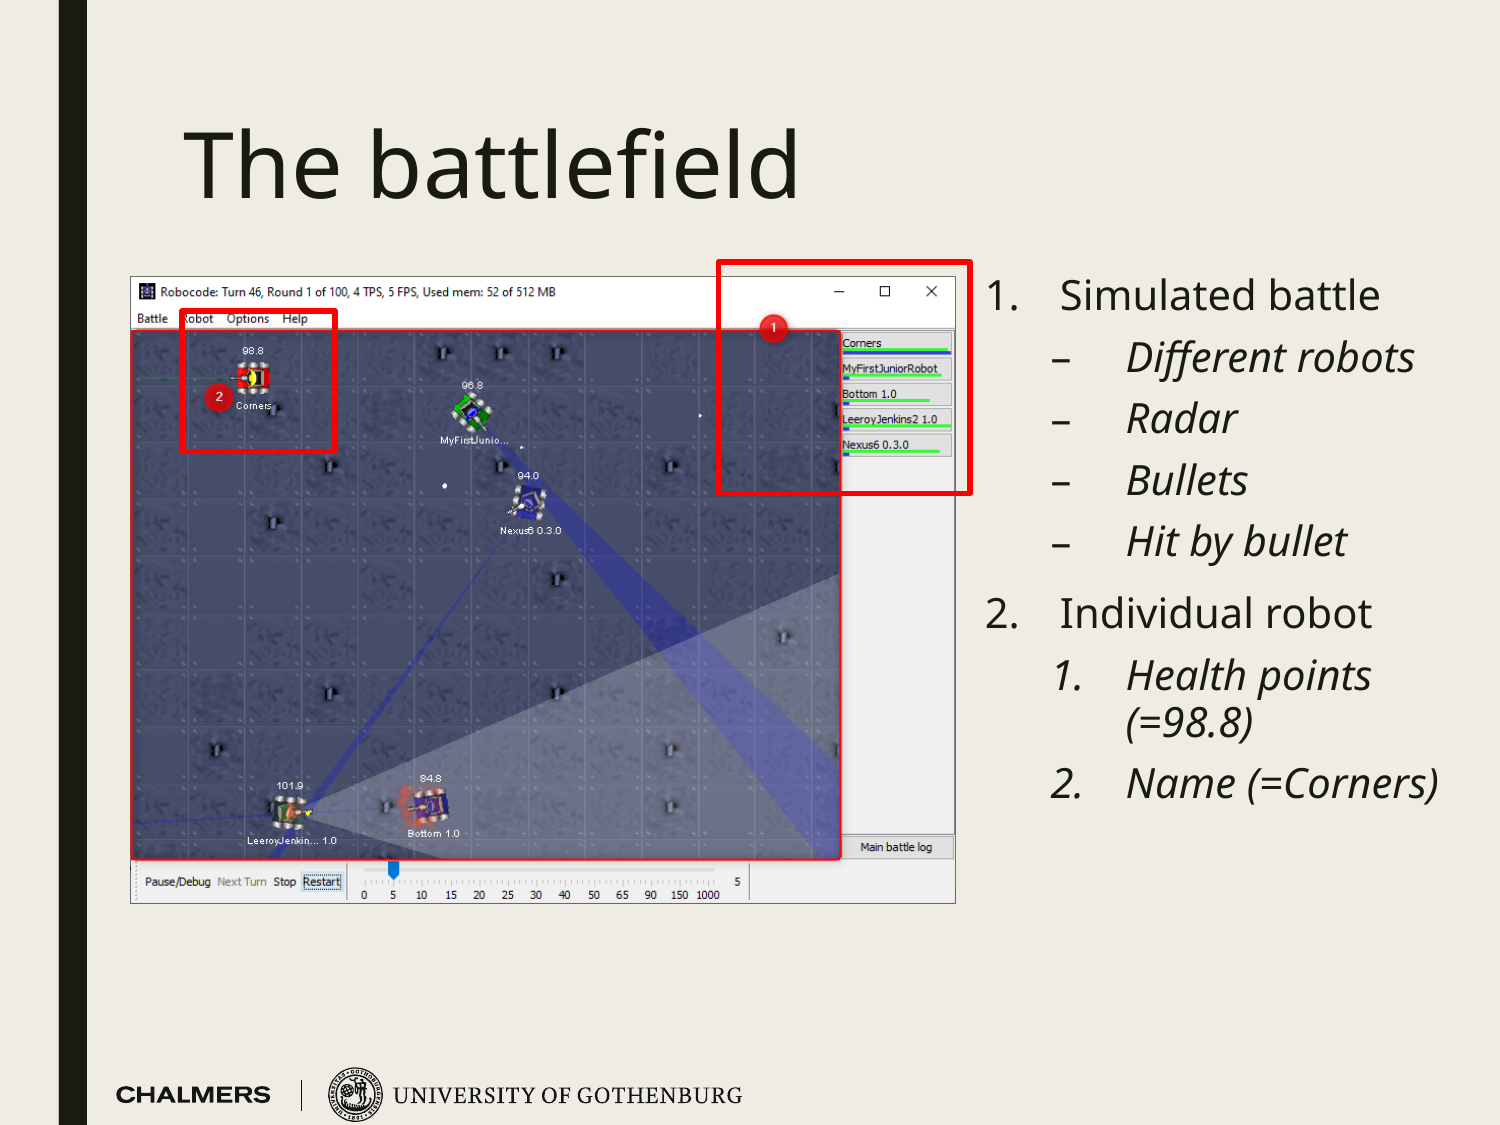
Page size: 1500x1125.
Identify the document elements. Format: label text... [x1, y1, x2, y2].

list Simulated battle Different robots Radar Bullets Hit by bullet Individual robot Health points (=98.8) Name (=Corners) [970, 265, 1499, 1008]
text_box [716, 259, 973, 496]
title The battlefield [168, 112, 1351, 276]
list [130, 276, 956, 904]
